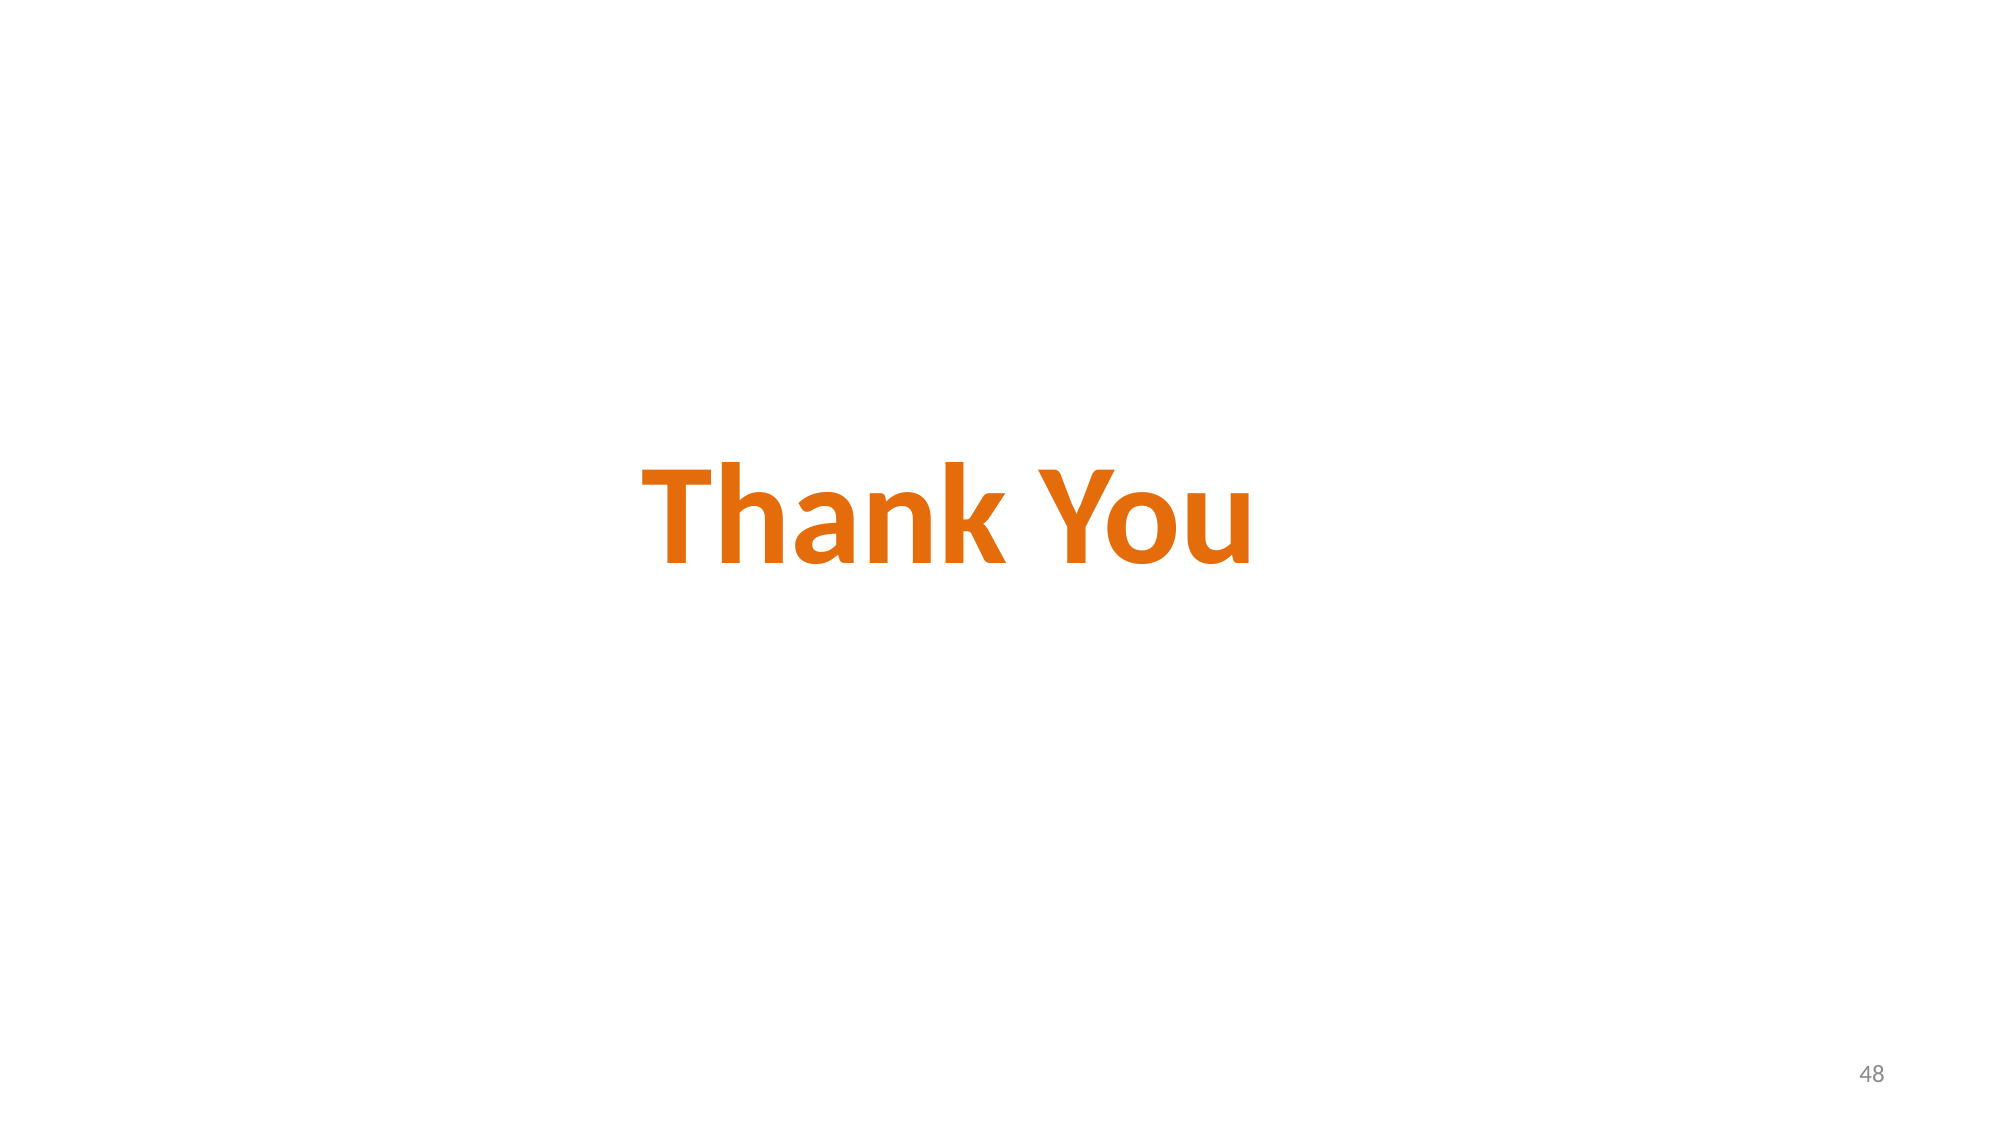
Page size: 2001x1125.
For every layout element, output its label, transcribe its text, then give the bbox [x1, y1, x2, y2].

slide_number 48 [1433, 1042, 1900, 1103]
title Thank You [312, 412, 1588, 600]
